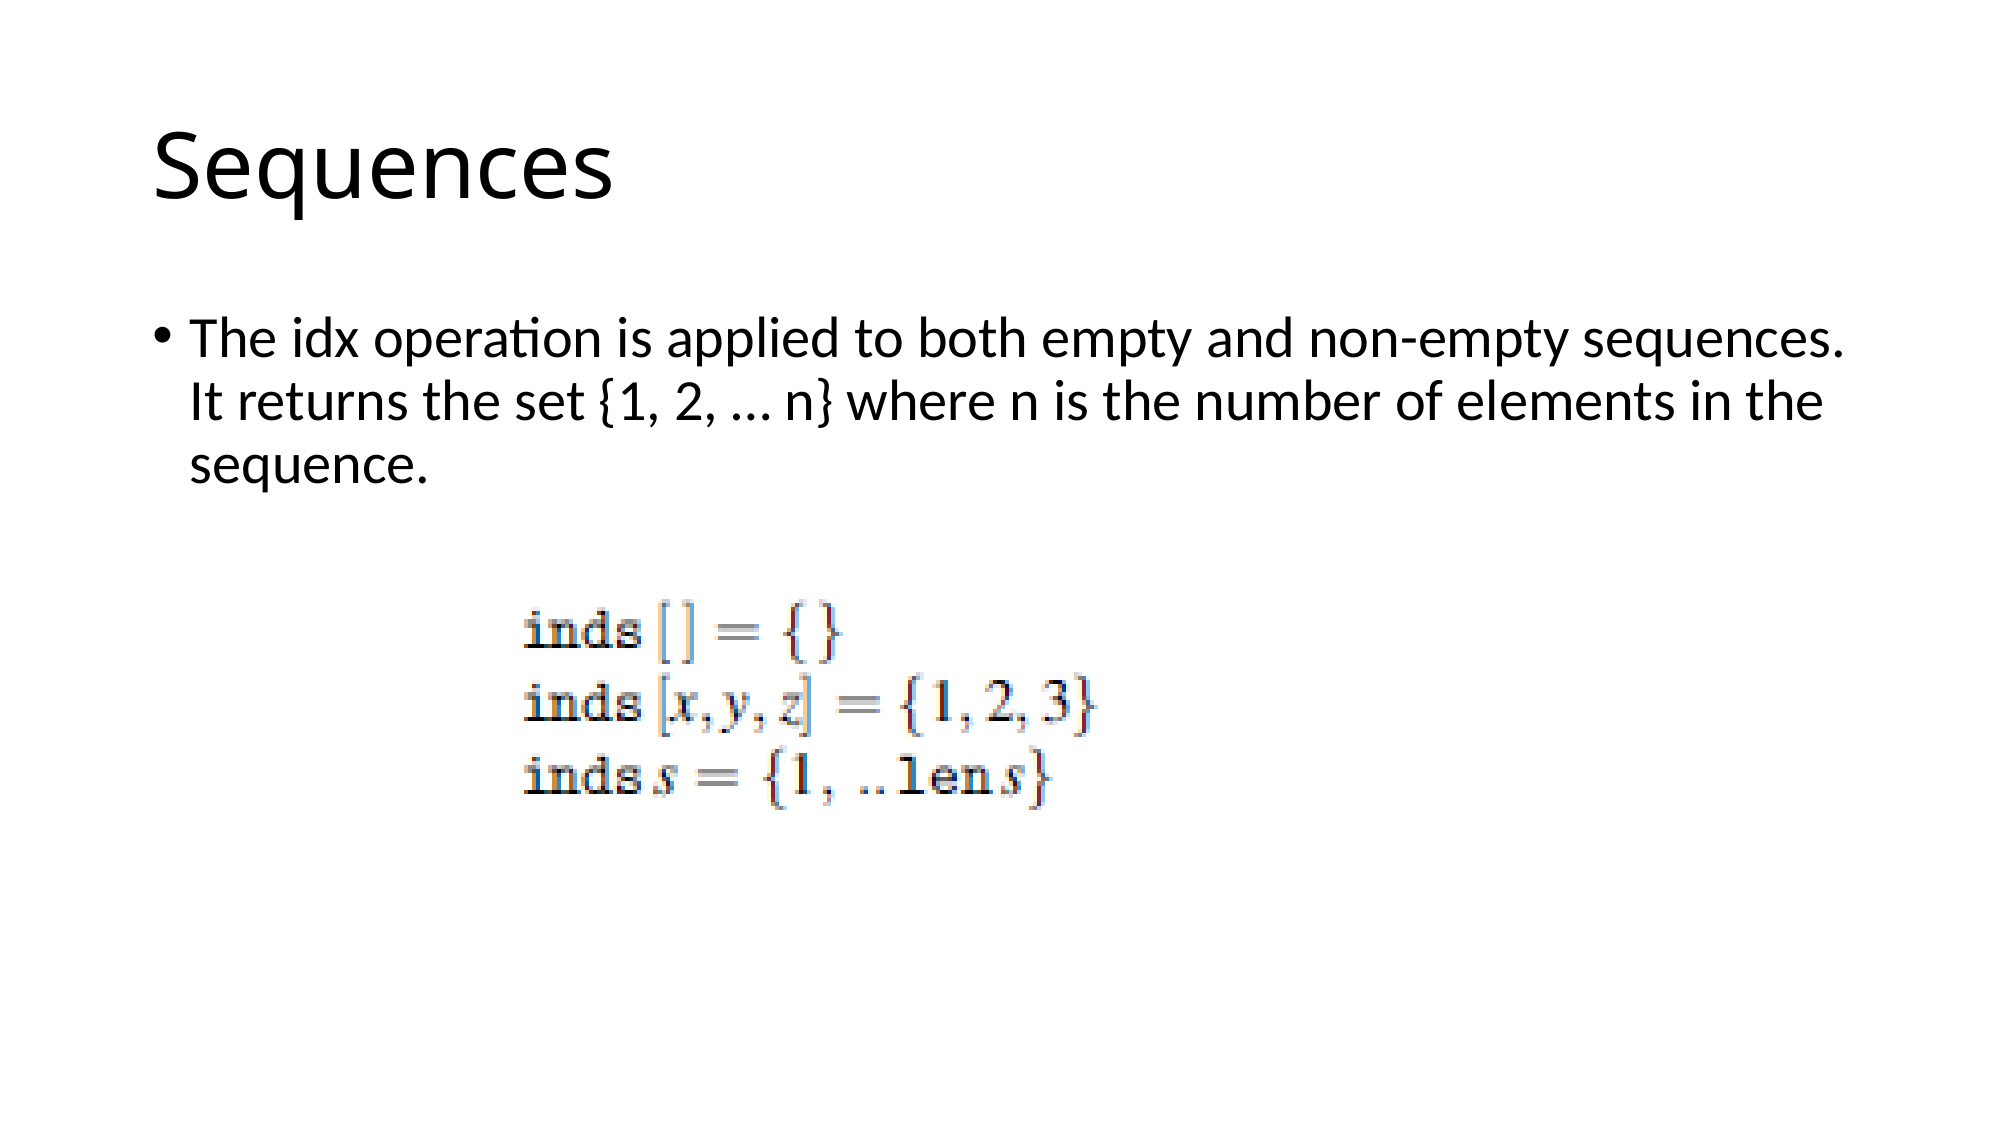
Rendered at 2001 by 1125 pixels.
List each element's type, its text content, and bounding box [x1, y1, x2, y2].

picture [254, 543, 1559, 863]
list The idx operation is applied to both empty and non-empty sequences. It returns the set {1, 2, … n} where n is the number of elements in the sequence. [137, 299, 1863, 1014]
title Sequences [137, 59, 1863, 278]
